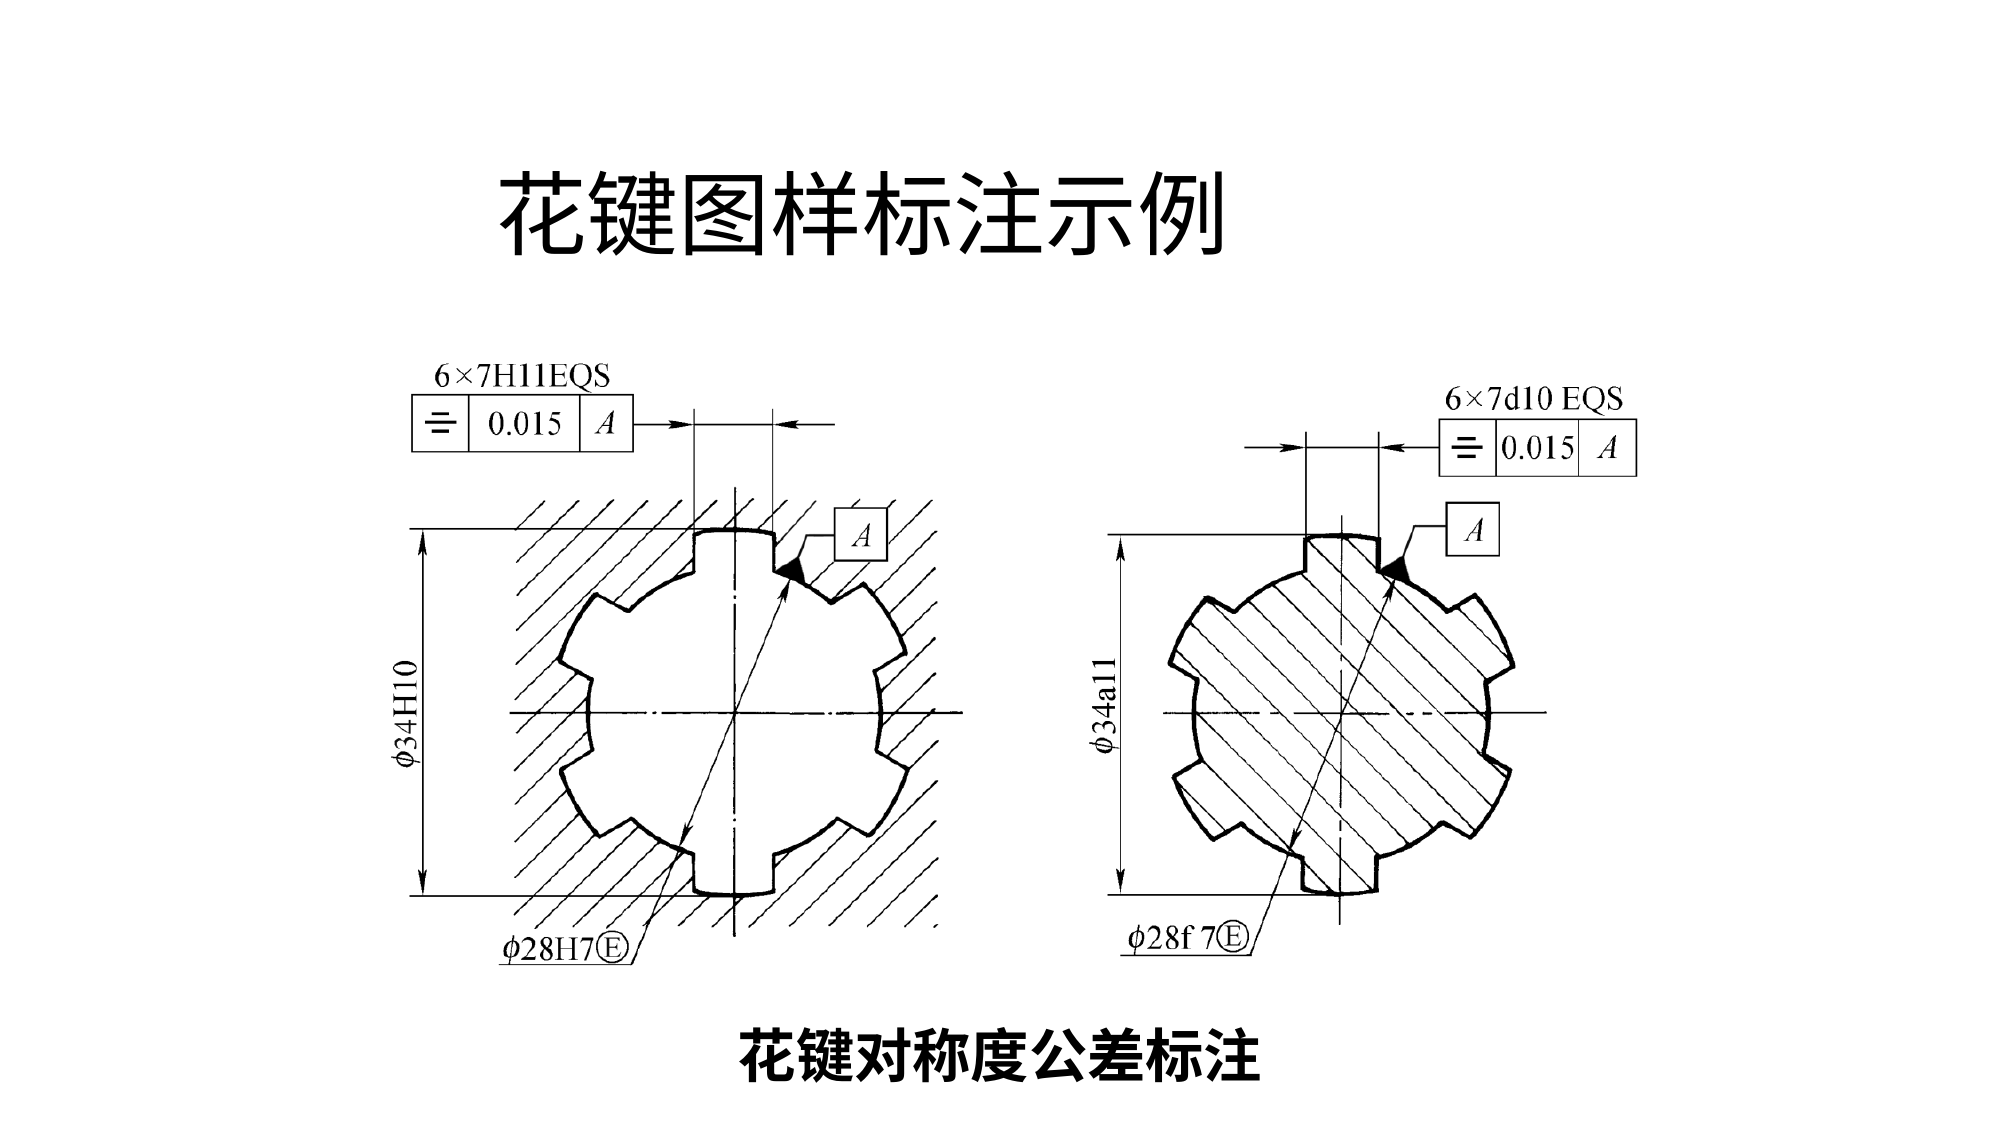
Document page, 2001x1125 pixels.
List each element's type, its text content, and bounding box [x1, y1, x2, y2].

text_box 花键对称度公差标注 [716, 1011, 1284, 1097]
picture [385, 349, 1650, 972]
title 花键图样标注示例 [480, 148, 1526, 289]
